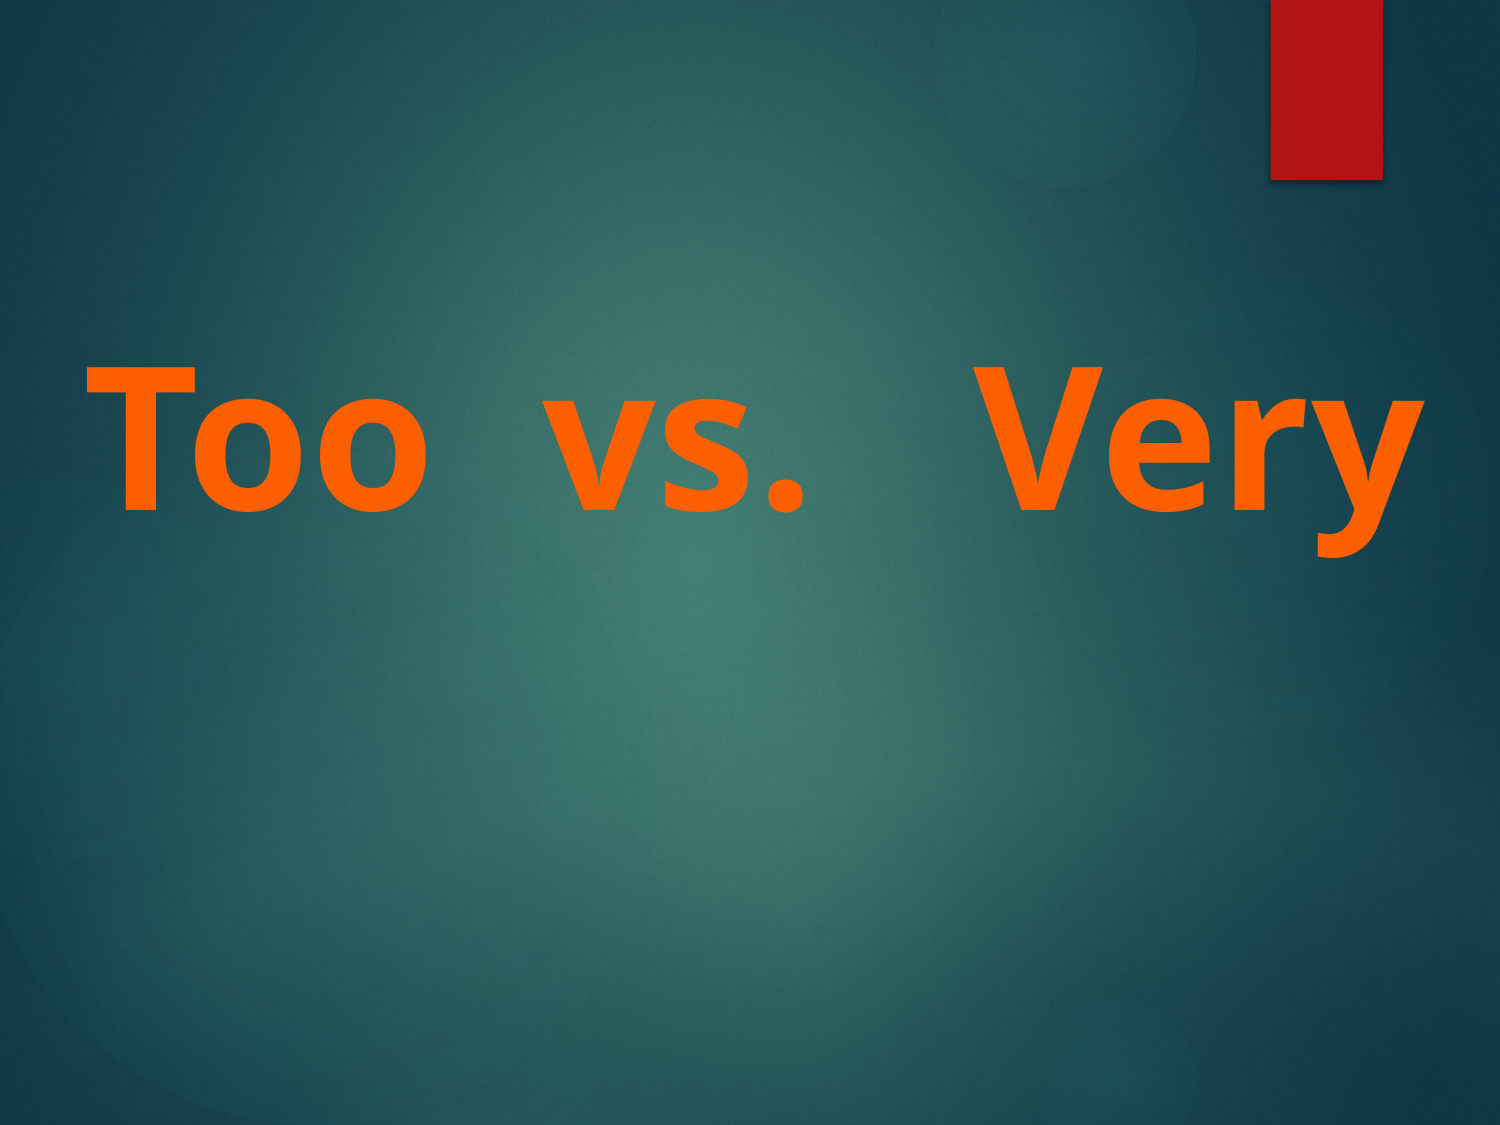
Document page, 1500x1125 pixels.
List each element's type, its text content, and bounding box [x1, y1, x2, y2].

text_box Too vs. Very [68, 302, 1496, 558]
